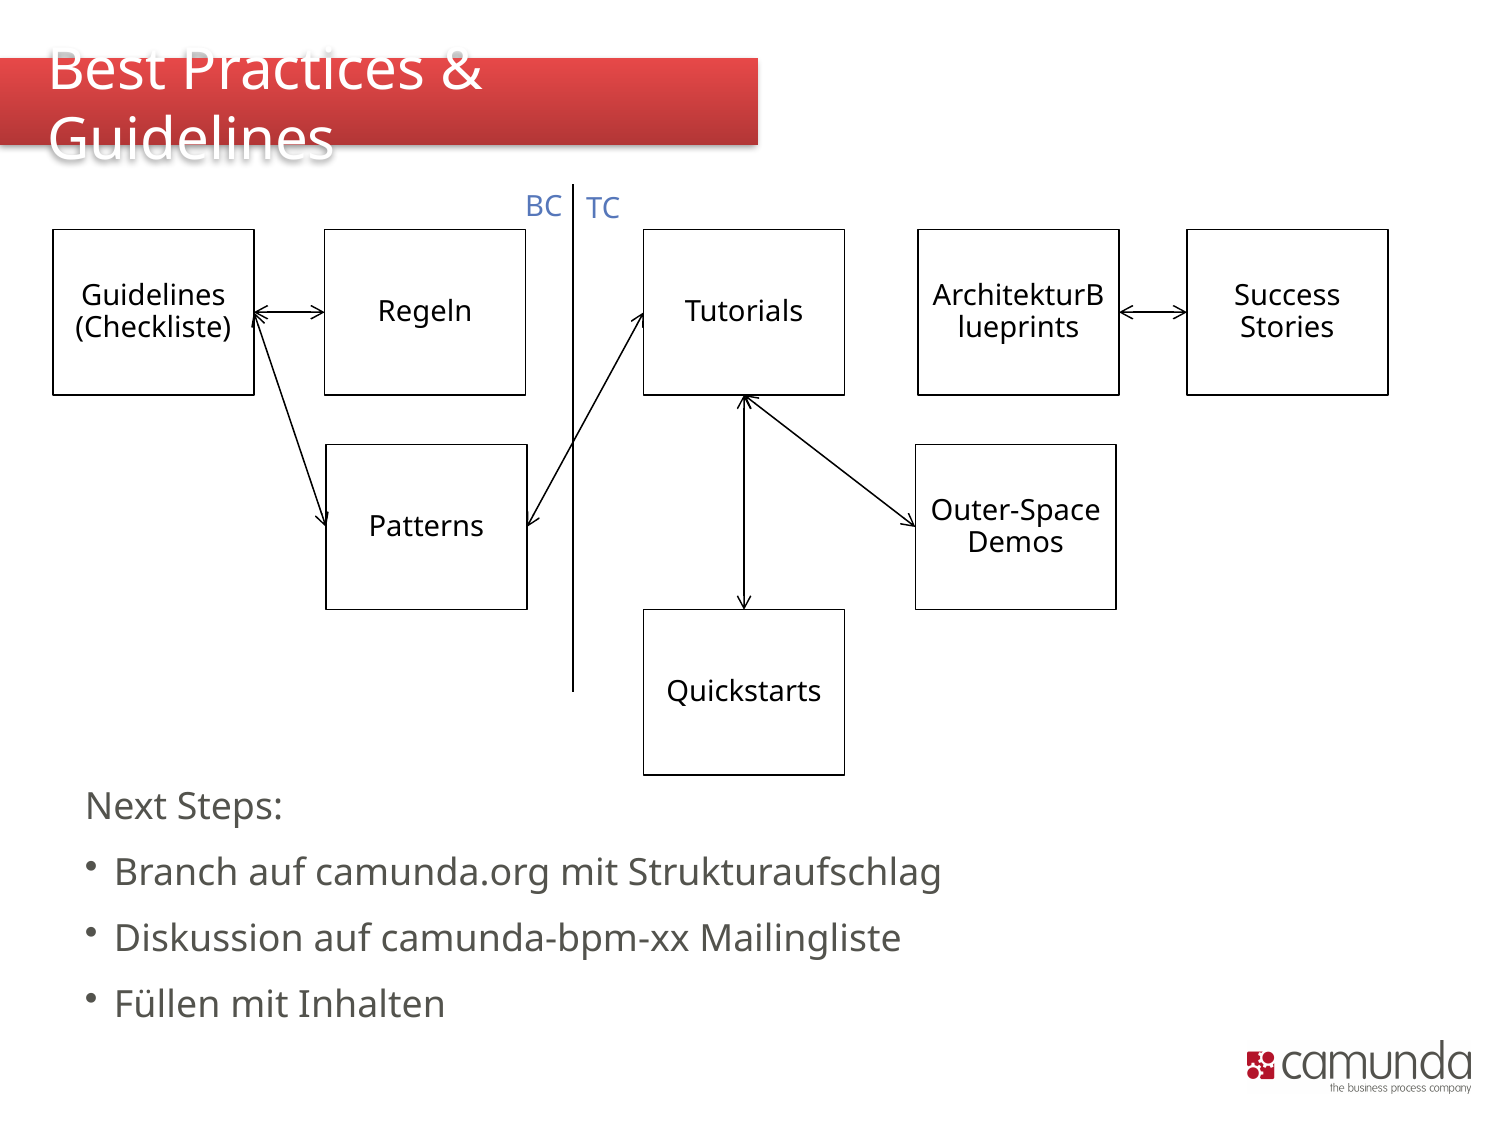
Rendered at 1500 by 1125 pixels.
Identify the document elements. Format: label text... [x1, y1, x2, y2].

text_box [526, 312, 644, 528]
text_box Tutorials [643, 229, 845, 395]
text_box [743, 394, 916, 528]
picture [1247, 1040, 1471, 1094]
text_box ArchitekturBlueprints [918, 229, 1119, 395]
text_box TC [574, 185, 776, 232]
text_box Patterns [326, 444, 527, 610]
list Best Practices & Guidelines [0, 58, 758, 145]
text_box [253, 312, 327, 528]
text_box Regeln [324, 229, 526, 395]
text_box BC [373, 184, 572, 231]
text_box Guidelines (Checkliste) [53, 229, 254, 395]
text_box Success Stories [1187, 229, 1388, 395]
list Next Steps: Branch auf camunda.org mit Strukturaufschlag Diskussion auf camunda-bpm-xx Mailingliste Füllen mit Inhalten [70, 775, 1465, 1020]
text_box Outer-Space Demos [915, 444, 1117, 610]
text_box Quickstarts [643, 609, 845, 775]
